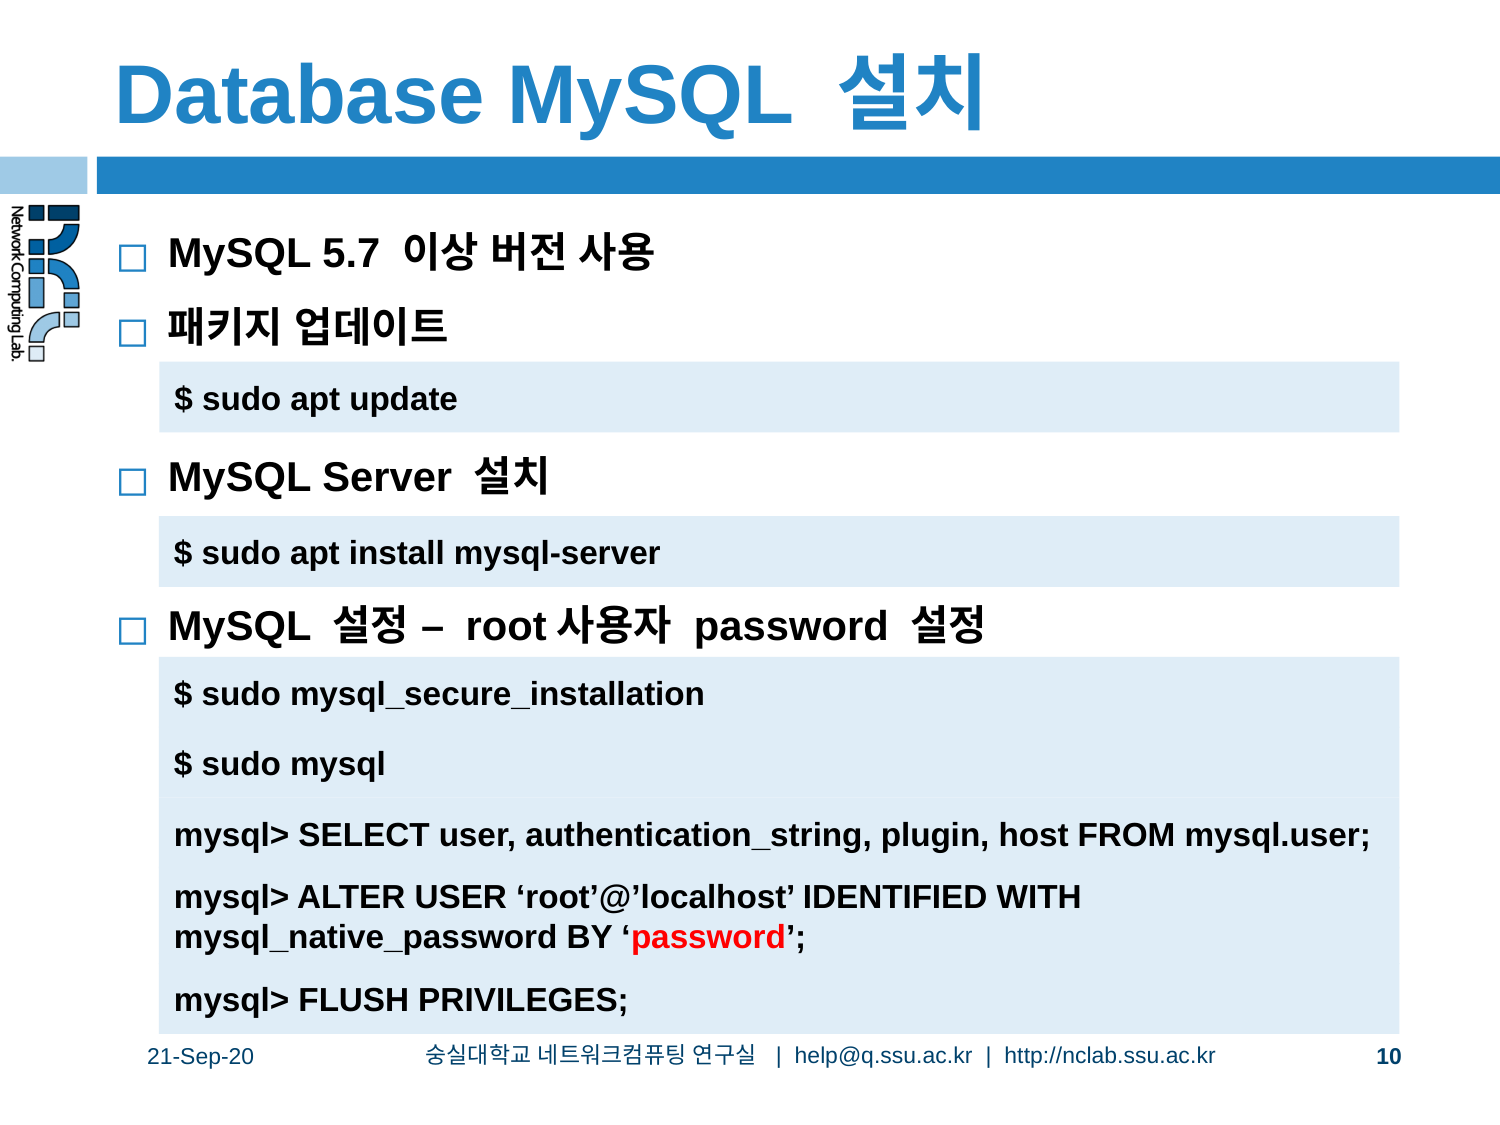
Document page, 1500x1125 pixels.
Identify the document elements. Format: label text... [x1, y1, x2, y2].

text_box $ sudo apt install mysql-server [158, 516, 1400, 587]
footer 숭실대학교 네트워크컴퓨팅 연구실 | help@q.ssu.ac.kr | http://nclab.ssu.ac.kr [312, 1034, 1330, 1085]
list MySQL 5.7 이상 버전 사용 패키지 업데이트 MySQL Server 설치 MySQL 설정 – root사용자 password 설정 [100, 208, 1438, 1000]
slide_number ‹#› [1340, 1025, 1438, 1085]
text_box mysql> ALTER USER ‘root’@’localhost’ IDENTIFIED WITH mysql_native_password BY ‘password’; [158, 866, 1400, 963]
slide_number 21-Sep-20 [100, 1025, 302, 1085]
text_box mysql> FLUSH PRIVILEGES; [158, 963, 1400, 1034]
text_box mysql> SELECT user, authentication_string, plugin, host FROM mysql.user; [158, 797, 1400, 866]
text_box $ sudo mysql [158, 726, 1400, 797]
text_box $ sudo mysql_secure_installation [158, 656, 1400, 726]
picture [6, 202, 83, 365]
text_box $ sudo apt update [159, 361, 1400, 433]
title Database MySQL 설치 [99, 31, 1438, 149]
